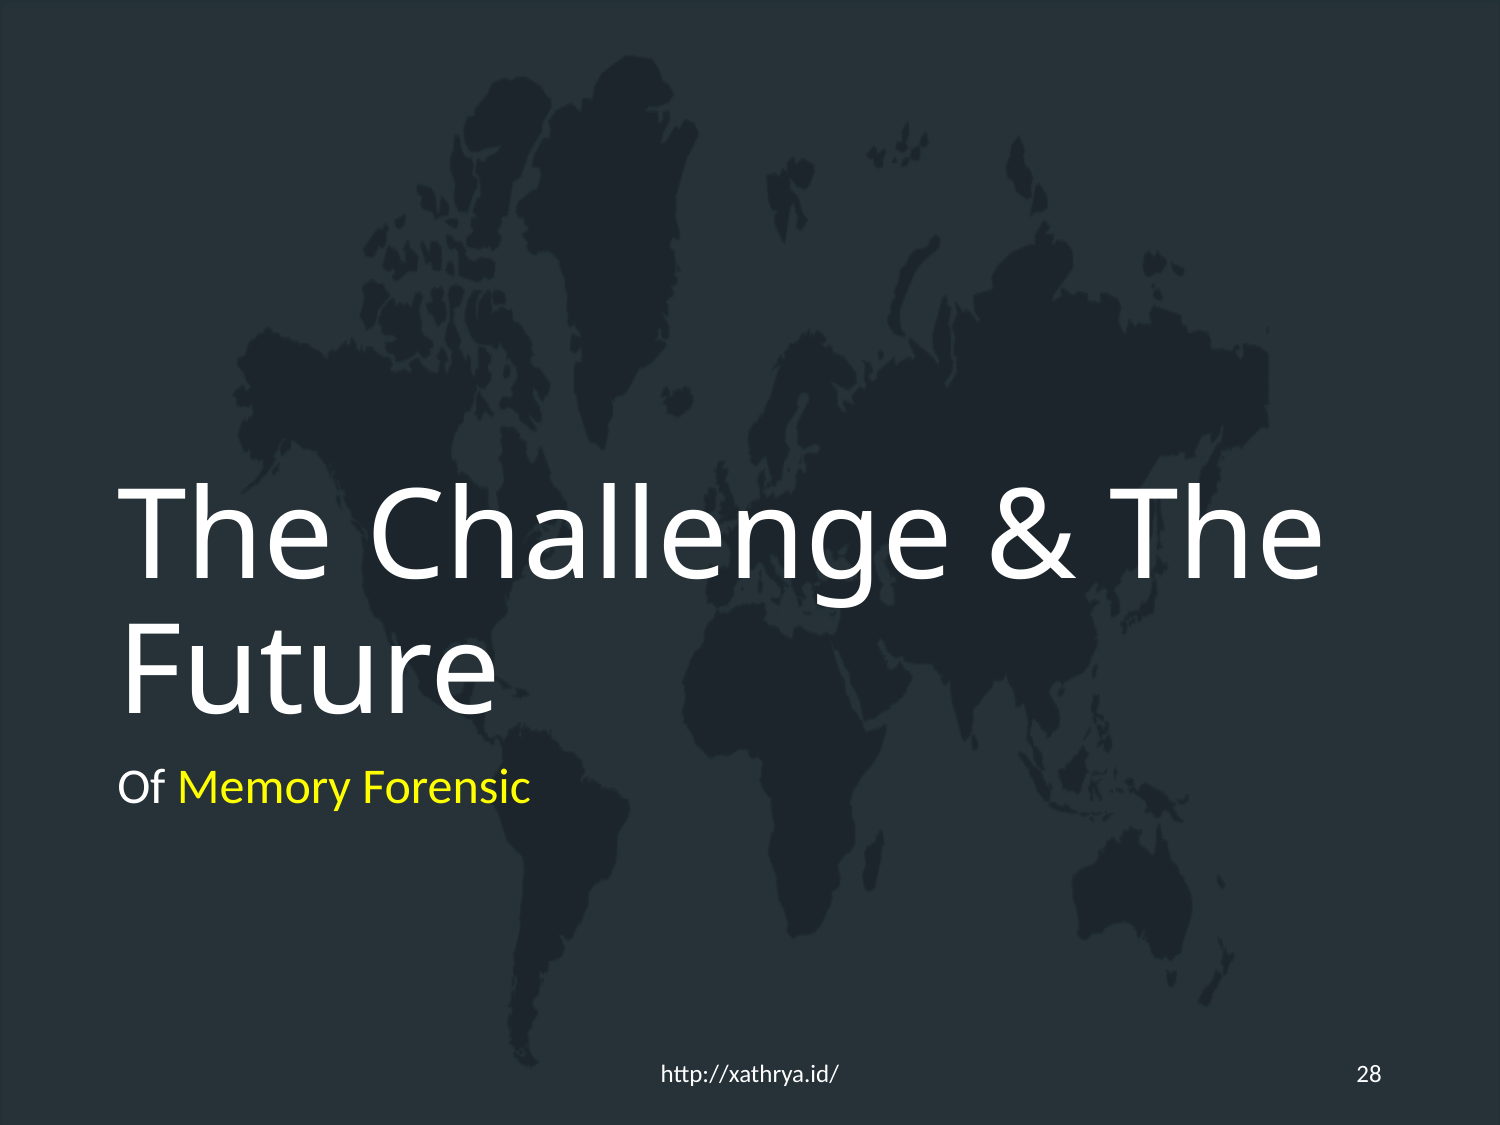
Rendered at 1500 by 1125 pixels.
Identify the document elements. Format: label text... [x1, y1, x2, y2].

footer http://xathrya.id/ [496, 1042, 1004, 1103]
picture [0, 0, 1500, 1125]
list Of Memory Forensic [102, 752, 1397, 999]
slide_number 28 [1059, 1042, 1397, 1103]
title The Challenge & The Future [102, 280, 1397, 749]
